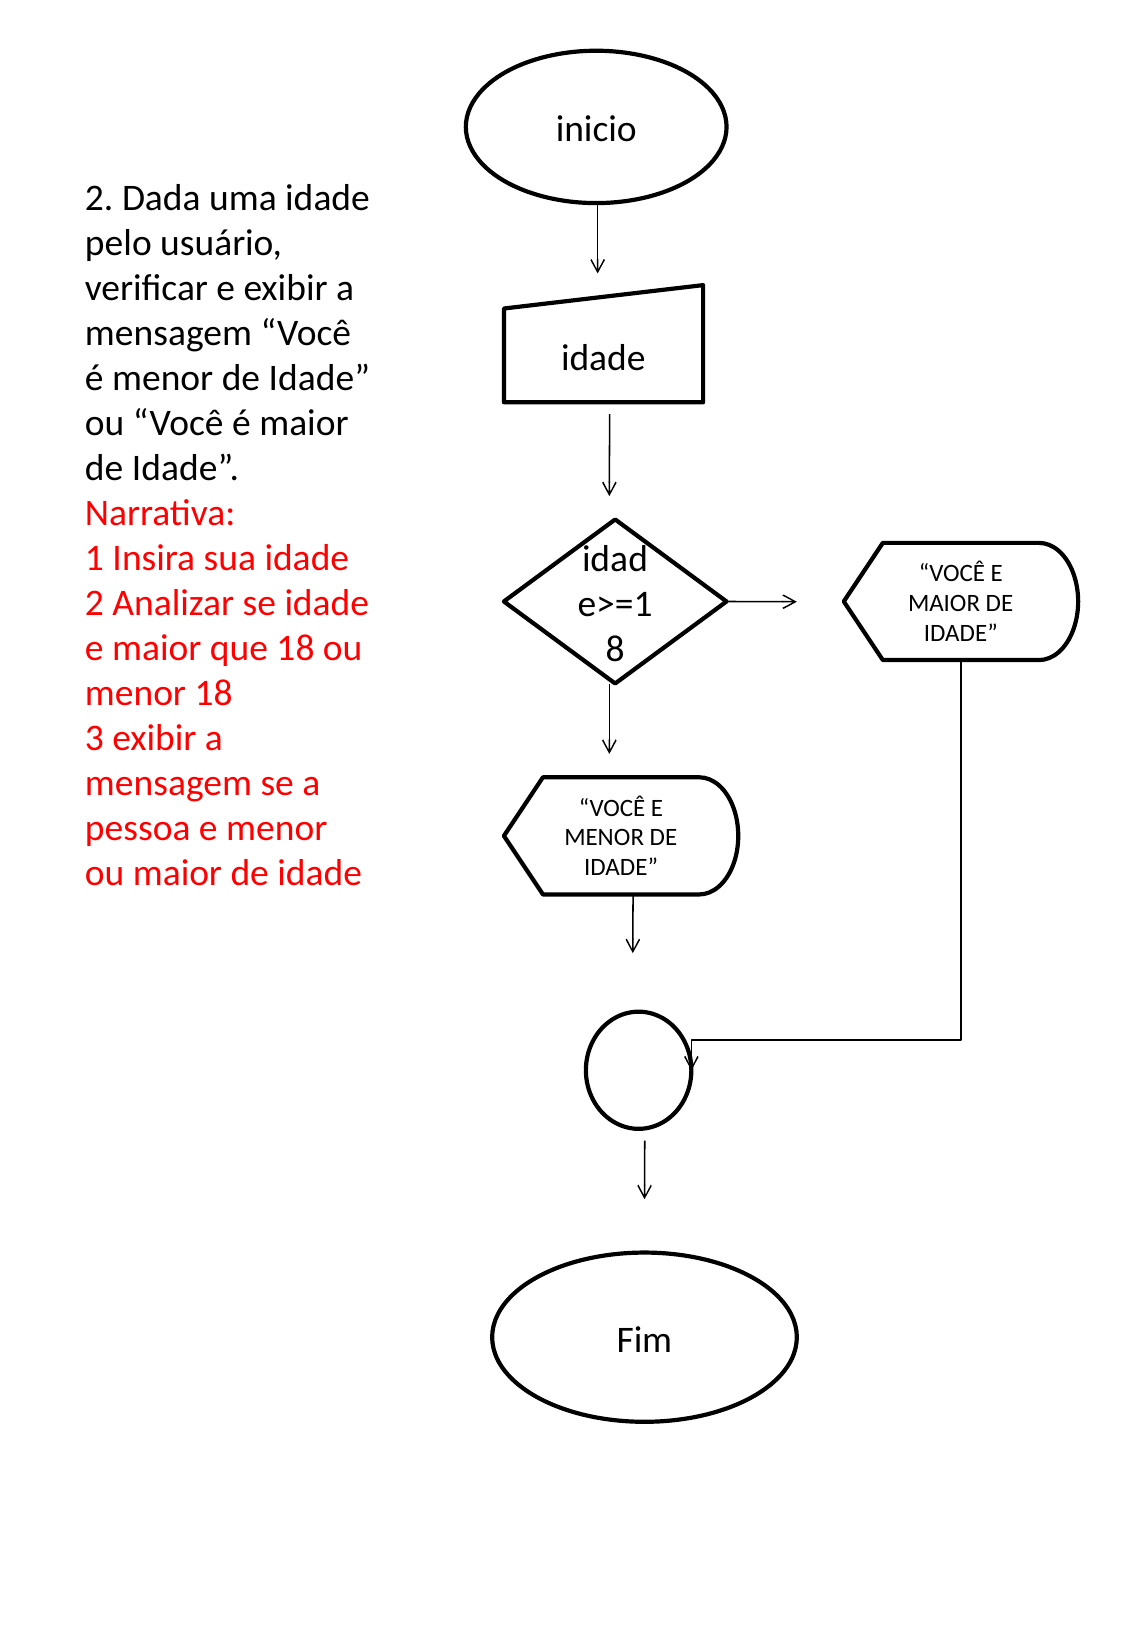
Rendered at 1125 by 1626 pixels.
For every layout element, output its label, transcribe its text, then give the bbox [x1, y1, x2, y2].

text_box Fim [490, 1250, 799, 1424]
text_box “VOCÊ E MENOR DE IDADE” [502, 775, 615, 897]
text_box 2. Dada uma idade pelo usuário, verificar e exibir a mensagem “Você é menor de Idade” ou “Você é maior de Idade”. Narrativa: 1 Insira sua idade 2 Analizar se idade e maior que 18 ou menor 18 3 exibir a mensagem se a pessoa e menor ou maior de idade [70, 121, 387, 901]
text_box idade [501, 283, 706, 405]
text_box inicio [463, 48, 729, 206]
text_box [583, 1009, 694, 1131]
text_box “VOCÊ E MAIOR DE IDADE” [842, 540, 1081, 663]
text_box idade>=18 [501, 517, 728, 686]
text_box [620, 730, 1032, 1001]
